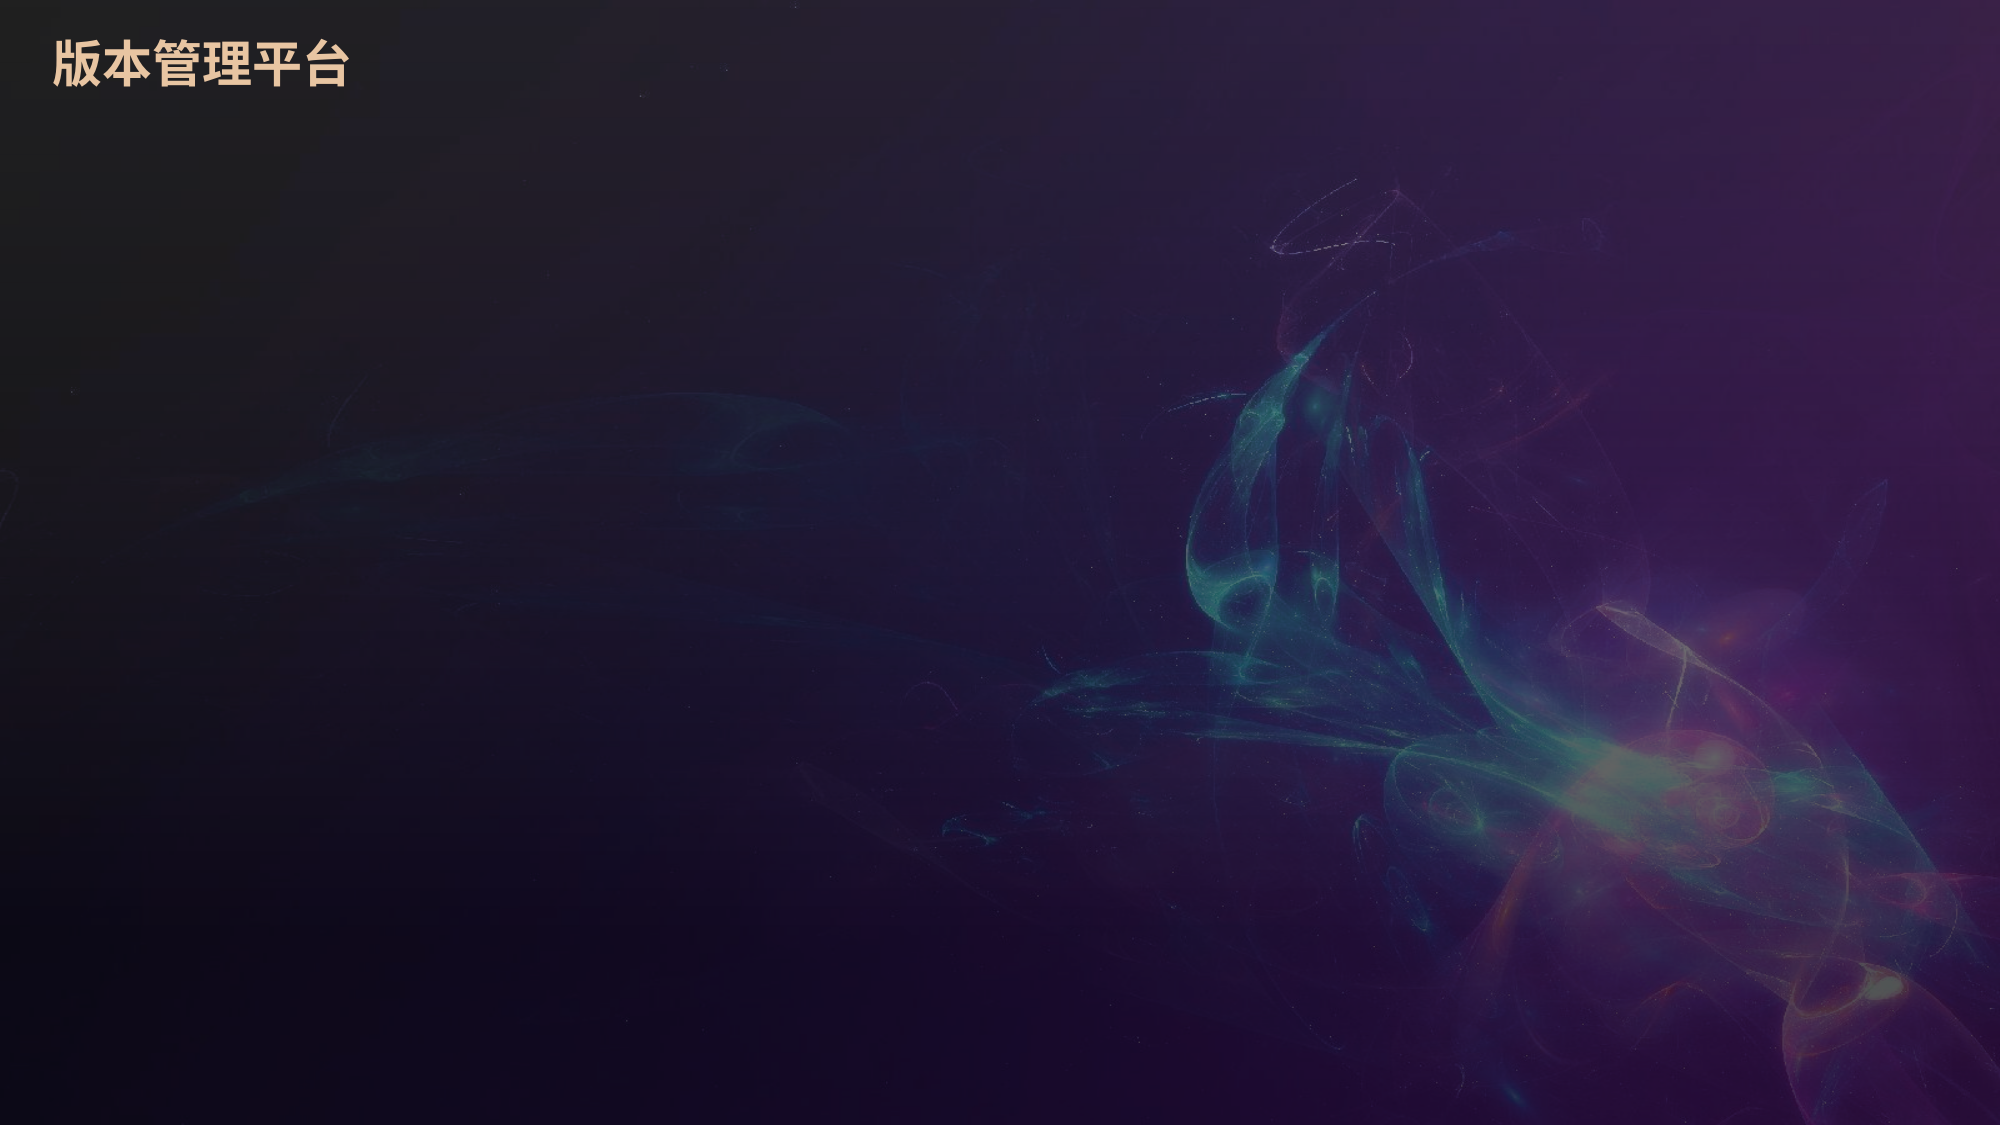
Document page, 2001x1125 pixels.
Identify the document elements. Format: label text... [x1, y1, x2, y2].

text_box 版本管理平台 [38, 24, 1038, 100]
